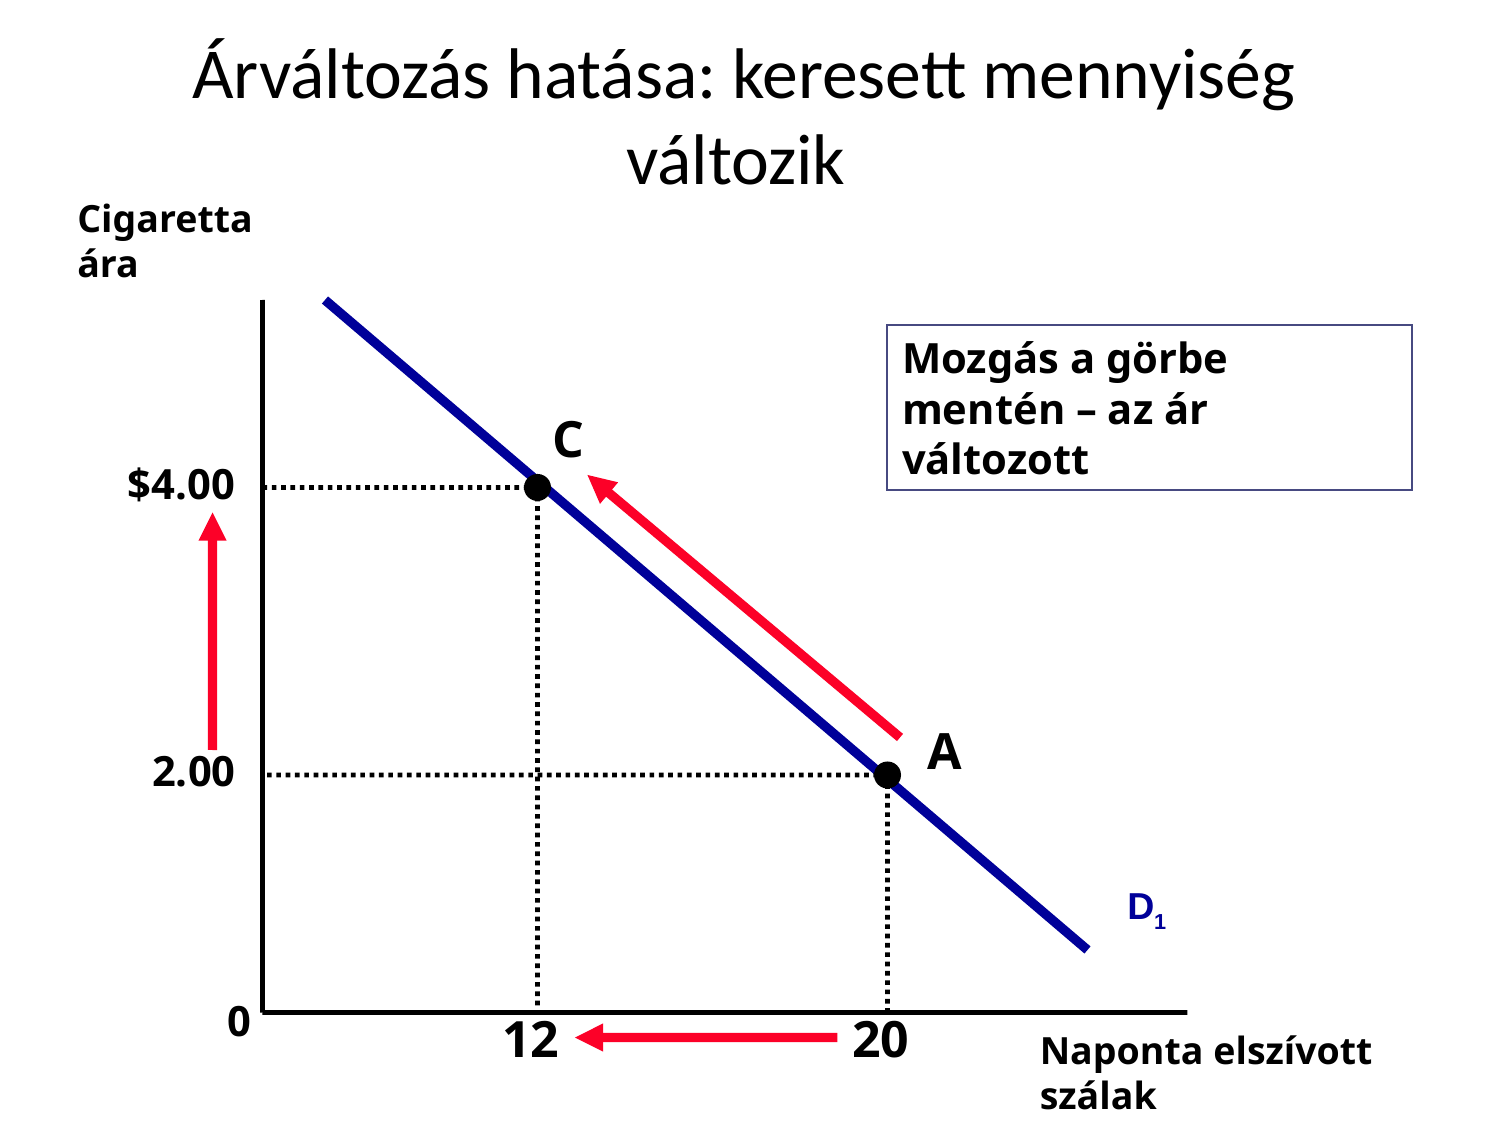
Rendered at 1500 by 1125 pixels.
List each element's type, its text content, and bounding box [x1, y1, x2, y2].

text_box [524, 399, 626, 501]
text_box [487, 999, 838, 1076]
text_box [112, 449, 263, 751]
text_box 20 [838, 999, 950, 1075]
text_box D1 [1112, 874, 1238, 941]
text_box A [912, 712, 963, 788]
title Árváltozás hatása: keresett mennyiség változik [106, 18, 1382, 207]
text_box Cigaretta ára [62, 187, 313, 293]
text_box Mozgás a görbe mentén – az ár változott [887, 324, 1413, 490]
text_box Naponta elszívott szálak [1025, 1019, 1500, 1125]
text_box 0 [212, 987, 338, 1053]
text_box 2.00 [137, 737, 288, 803]
text_box [875, 762, 901, 788]
